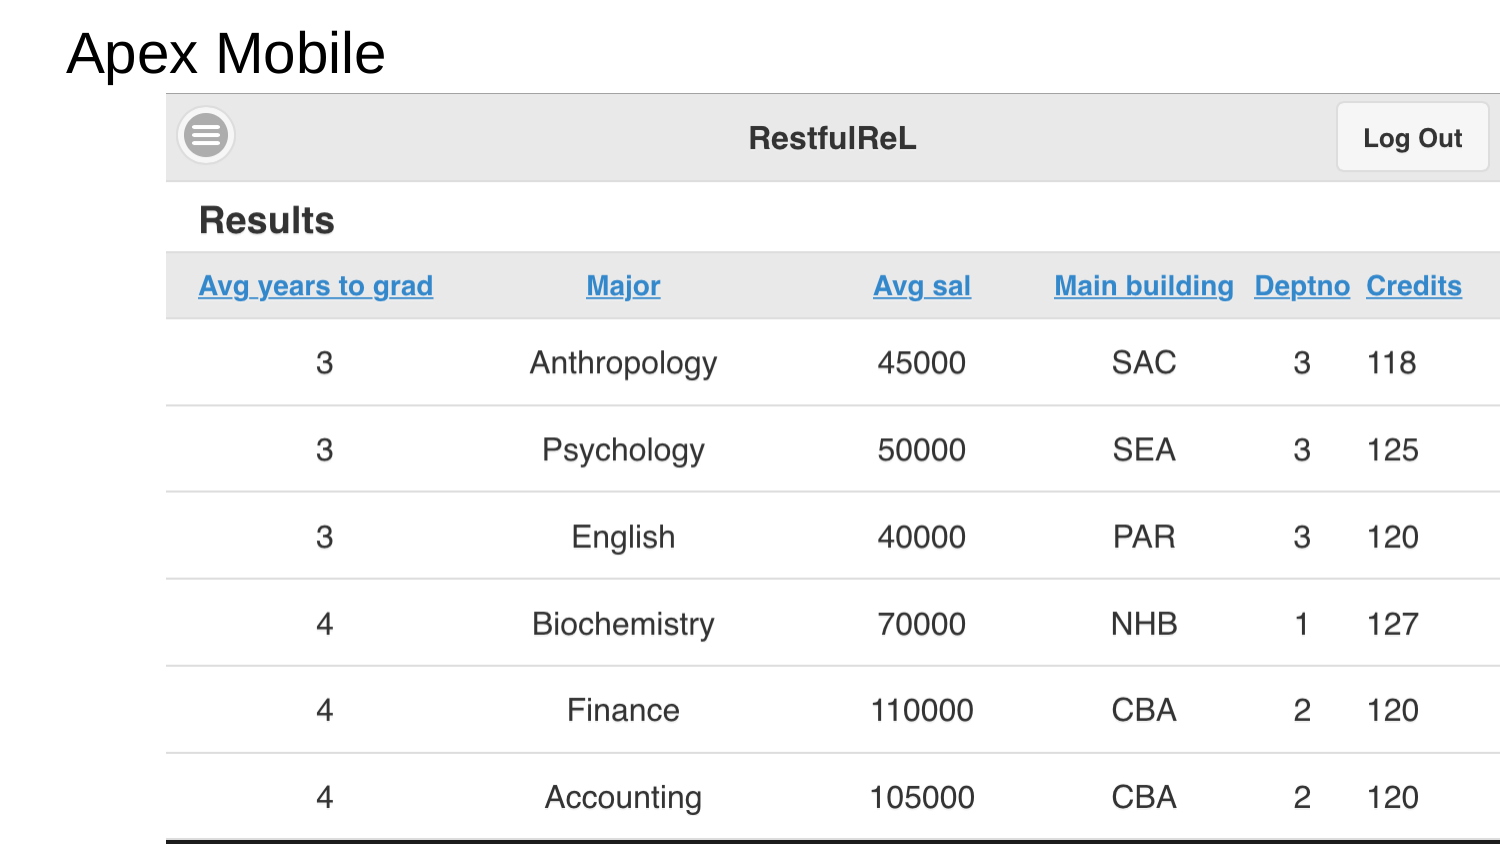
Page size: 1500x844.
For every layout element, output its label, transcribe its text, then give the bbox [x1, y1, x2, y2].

picture [166, 93, 1500, 844]
title Apex Mobile [51, 0, 1449, 94]
